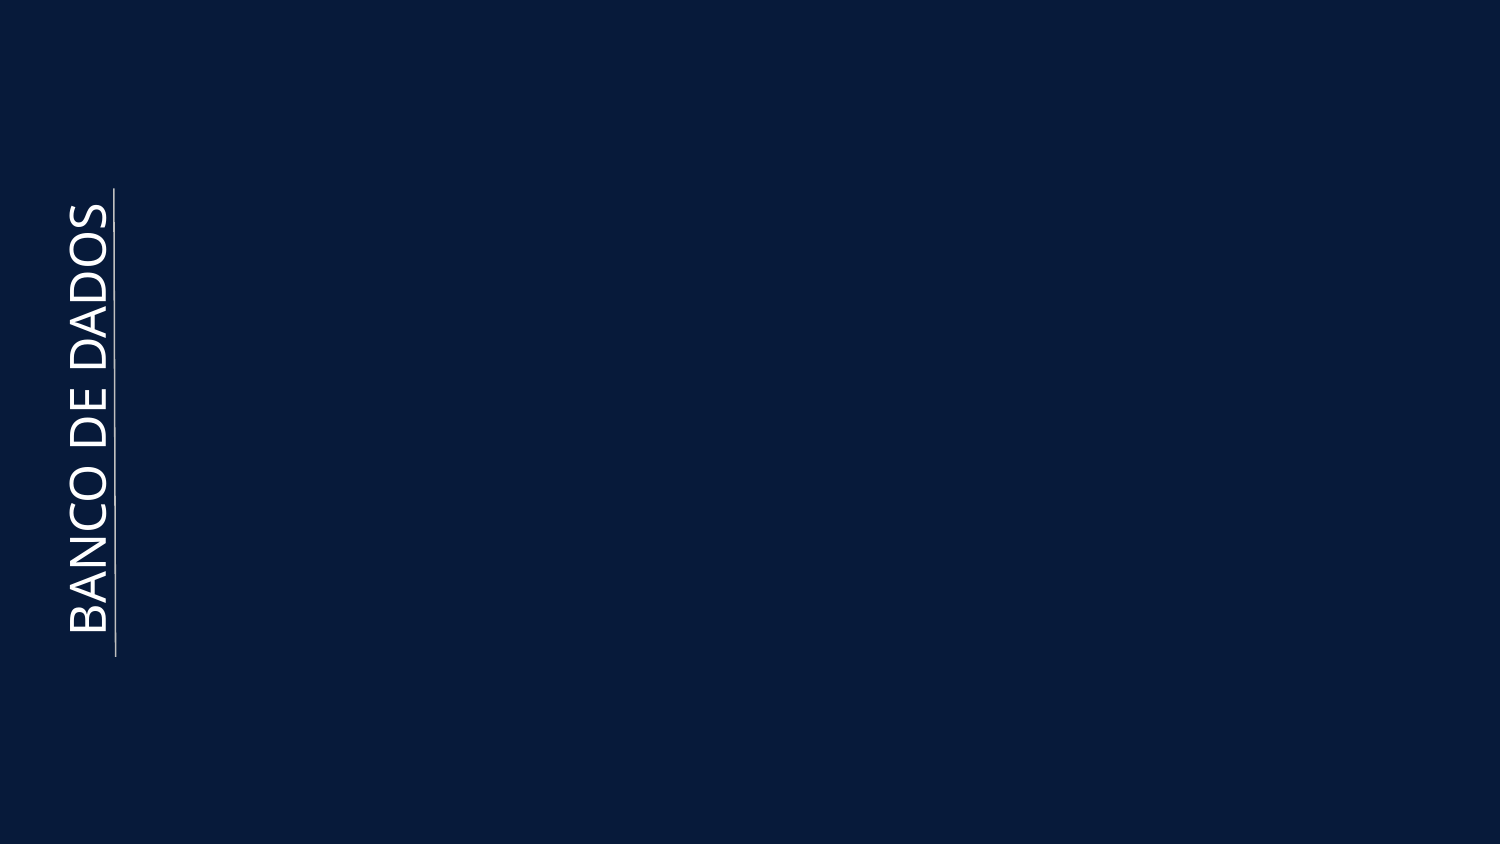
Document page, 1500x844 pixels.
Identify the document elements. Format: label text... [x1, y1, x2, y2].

title BANCO DE DADOS [31, 188, 131, 714]
